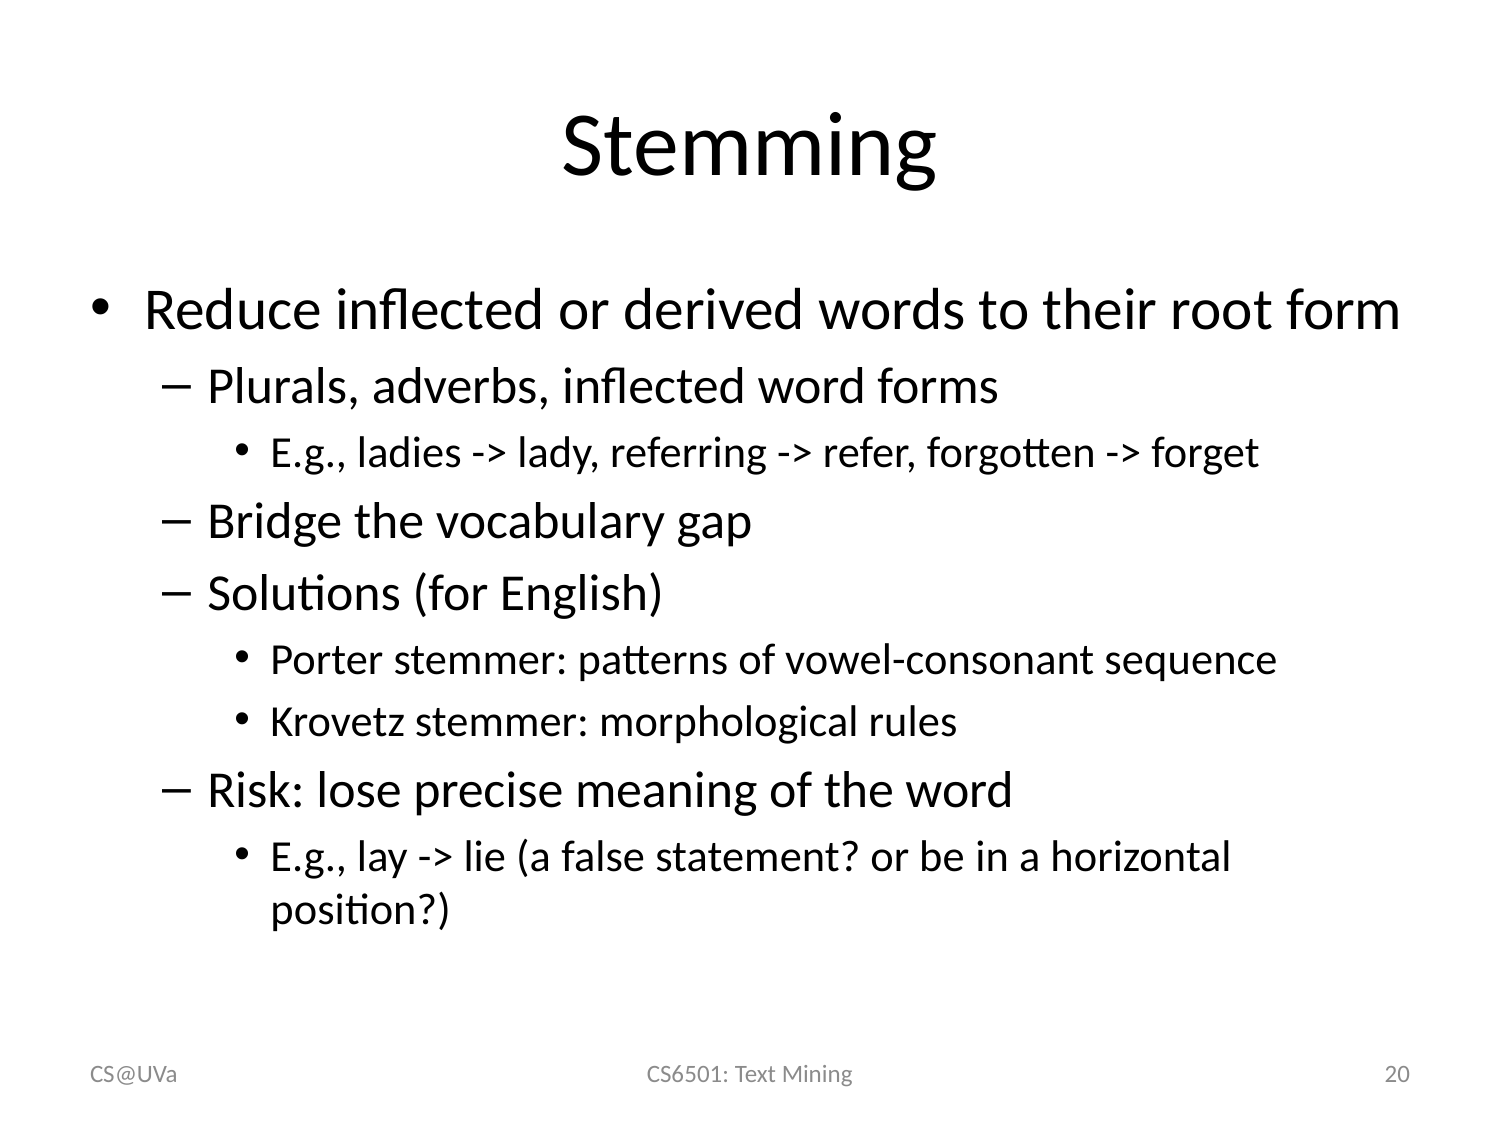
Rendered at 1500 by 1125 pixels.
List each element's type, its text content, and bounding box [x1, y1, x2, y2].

slide_number CS@UVa [75, 1042, 425, 1103]
footer CS6501: Text Mining [512, 1042, 988, 1103]
title Stemming [75, 45, 1425, 233]
list Reduce inflected or derived words to their root form Plurals, adverbs, inflected word forms E.g., ladies -> lady, referring -> refer, forgotten -> forget Bridge the vocabulary gap Solutions (for English) Porter stemmer: patterns of vowel-consonant sequence Krovetz stemmer: morphological rules Risk: lose precise meaning of the word E.g., lay -> lie (a false statement? or be in a horizontal position?) [75, 262, 1425, 1005]
slide_number 20 [1074, 1042, 1425, 1103]
